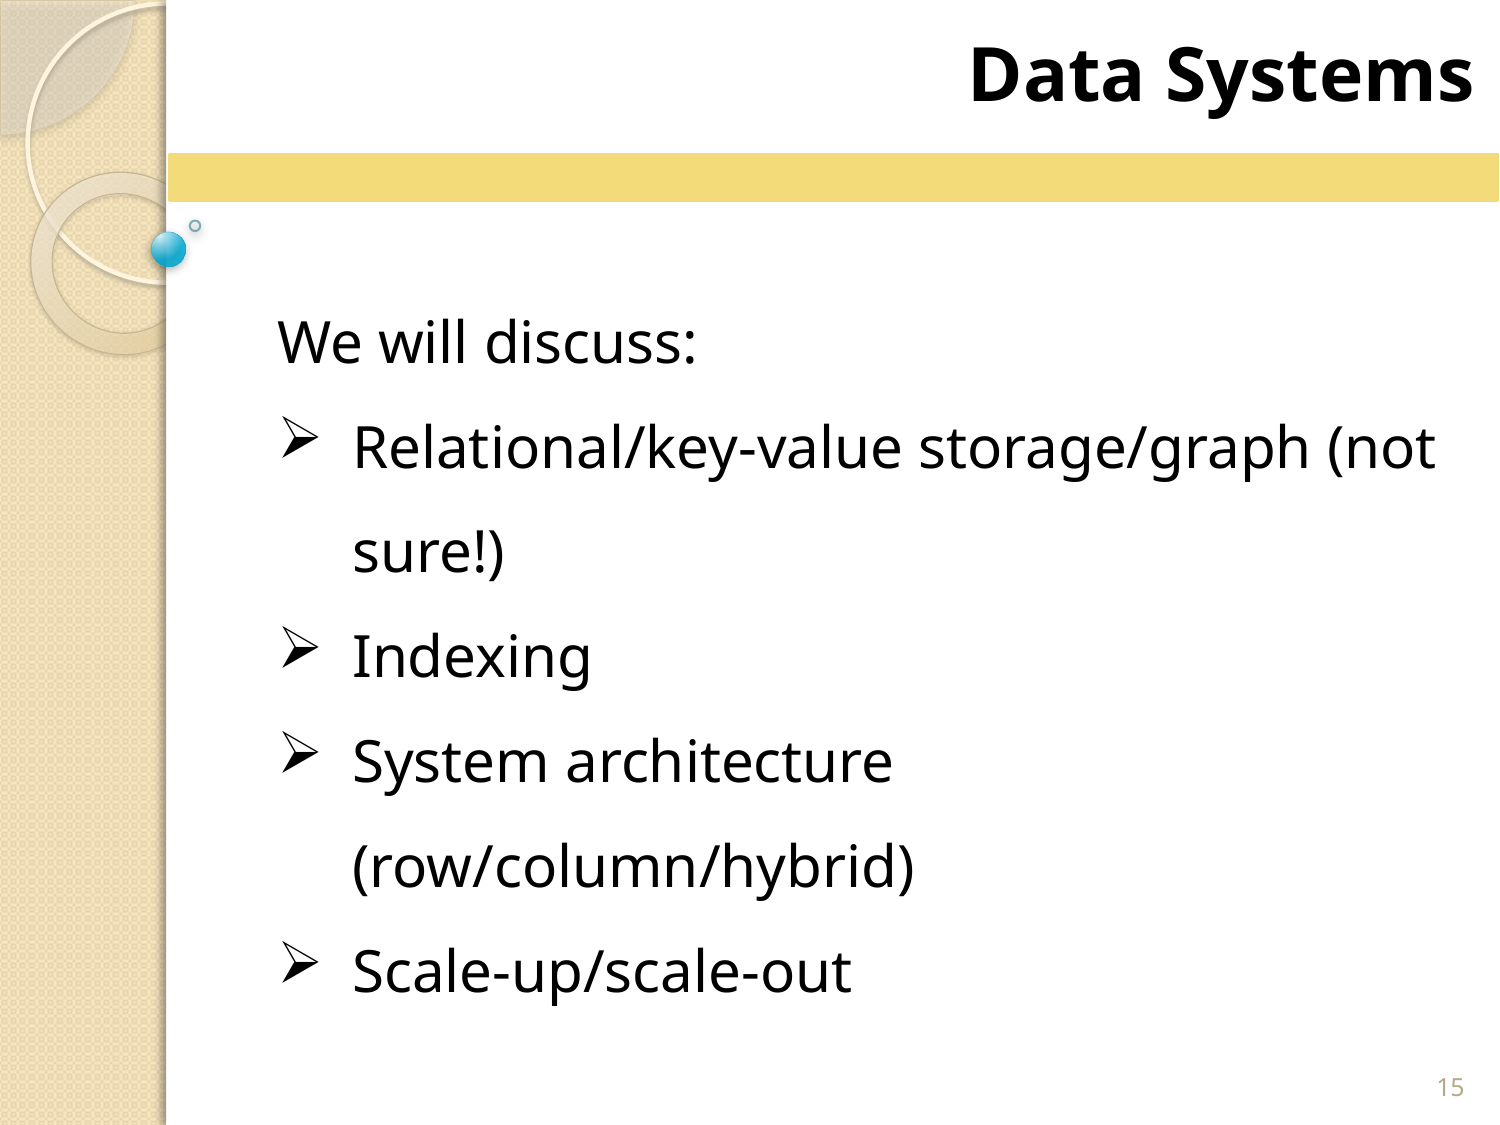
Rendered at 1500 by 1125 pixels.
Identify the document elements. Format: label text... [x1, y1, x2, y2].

text_box [168, 153, 1499, 202]
slide_number 15 [1455, 1034, 1488, 1113]
text_box Data Systems [953, 18, 1490, 124]
text_box We will discuss: Relational/key-value storage/graph (not sure!) Indexing System architecture (row/column/hybrid) Scale-up/scale-out [262, 262, 1455, 1125]
